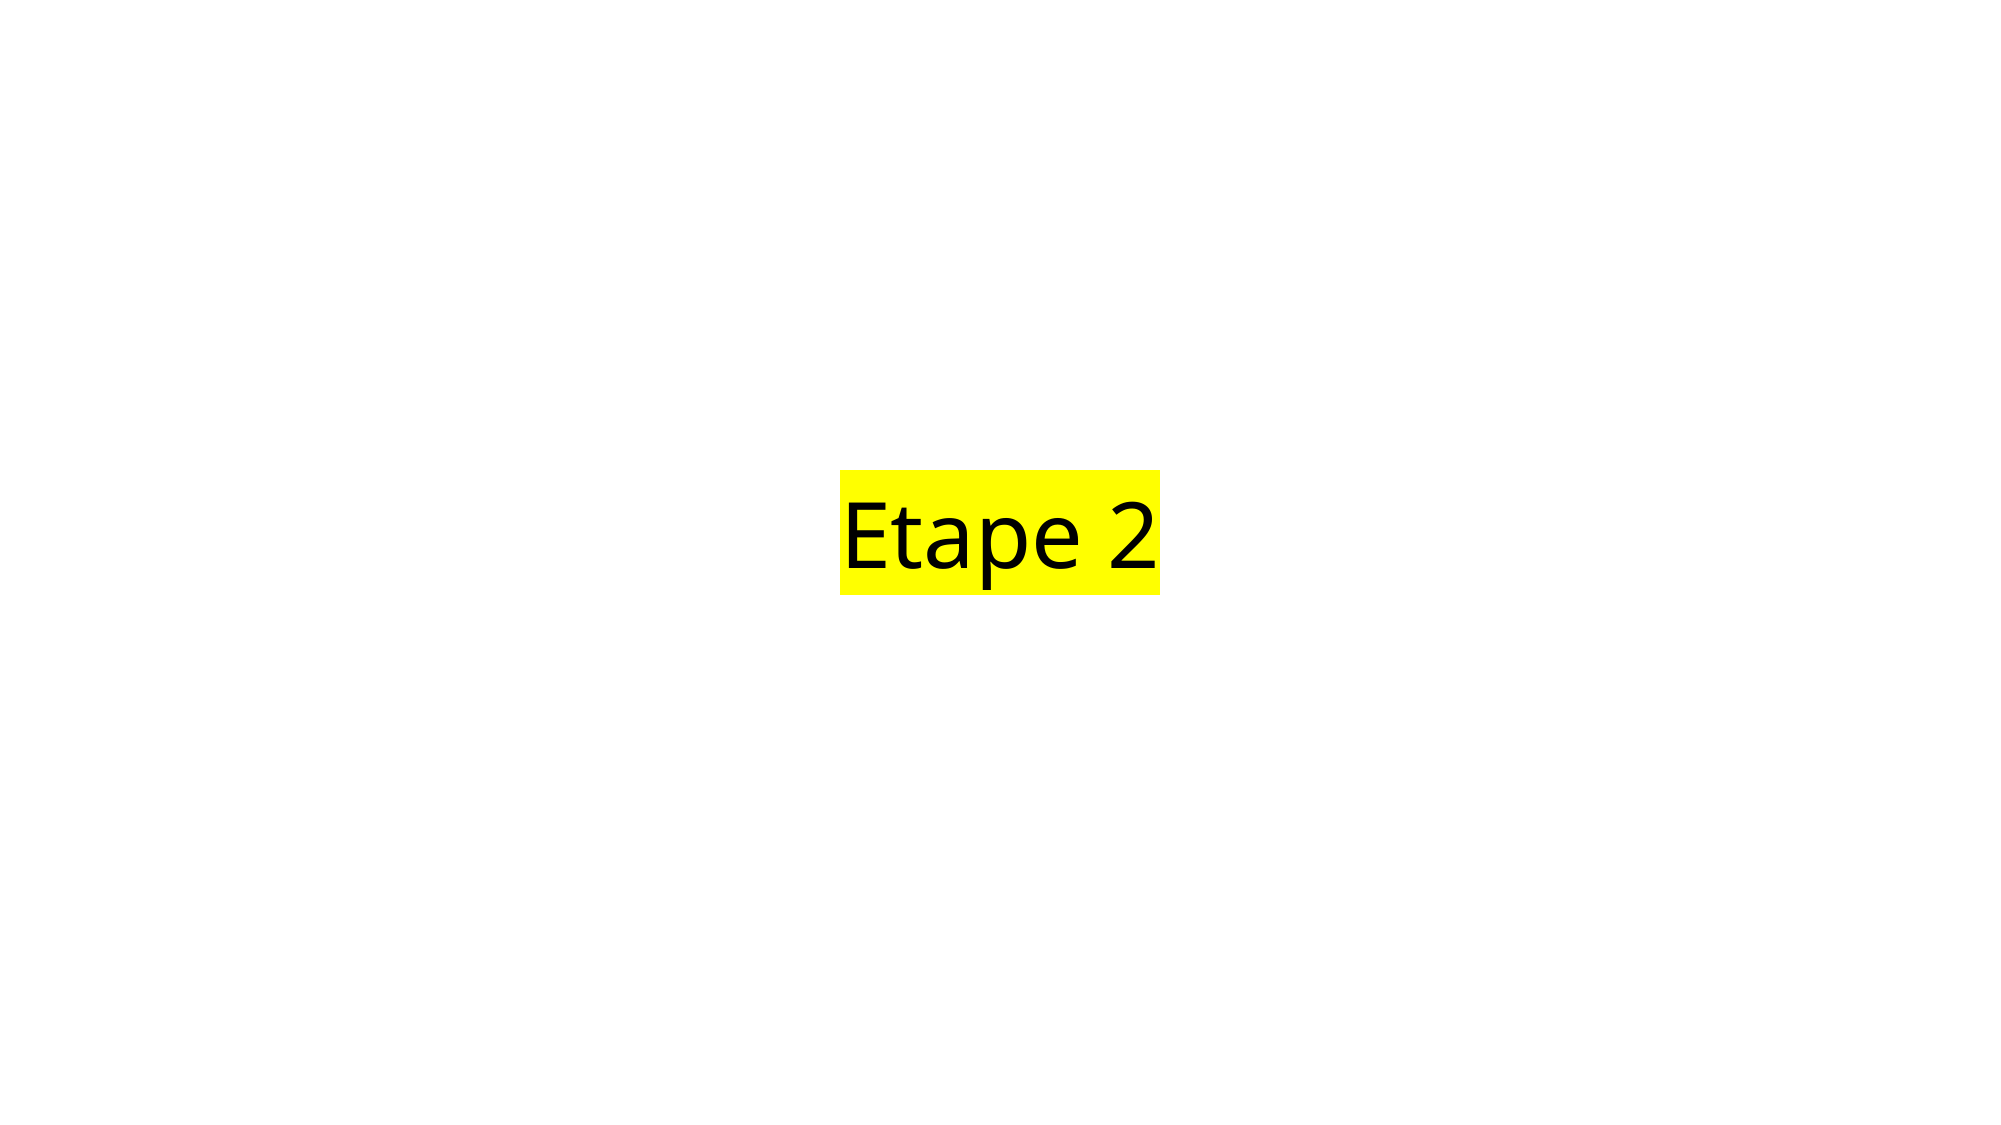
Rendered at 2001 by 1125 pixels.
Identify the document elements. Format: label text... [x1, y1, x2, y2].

title Etape 2 [137, 429, 1863, 648]
